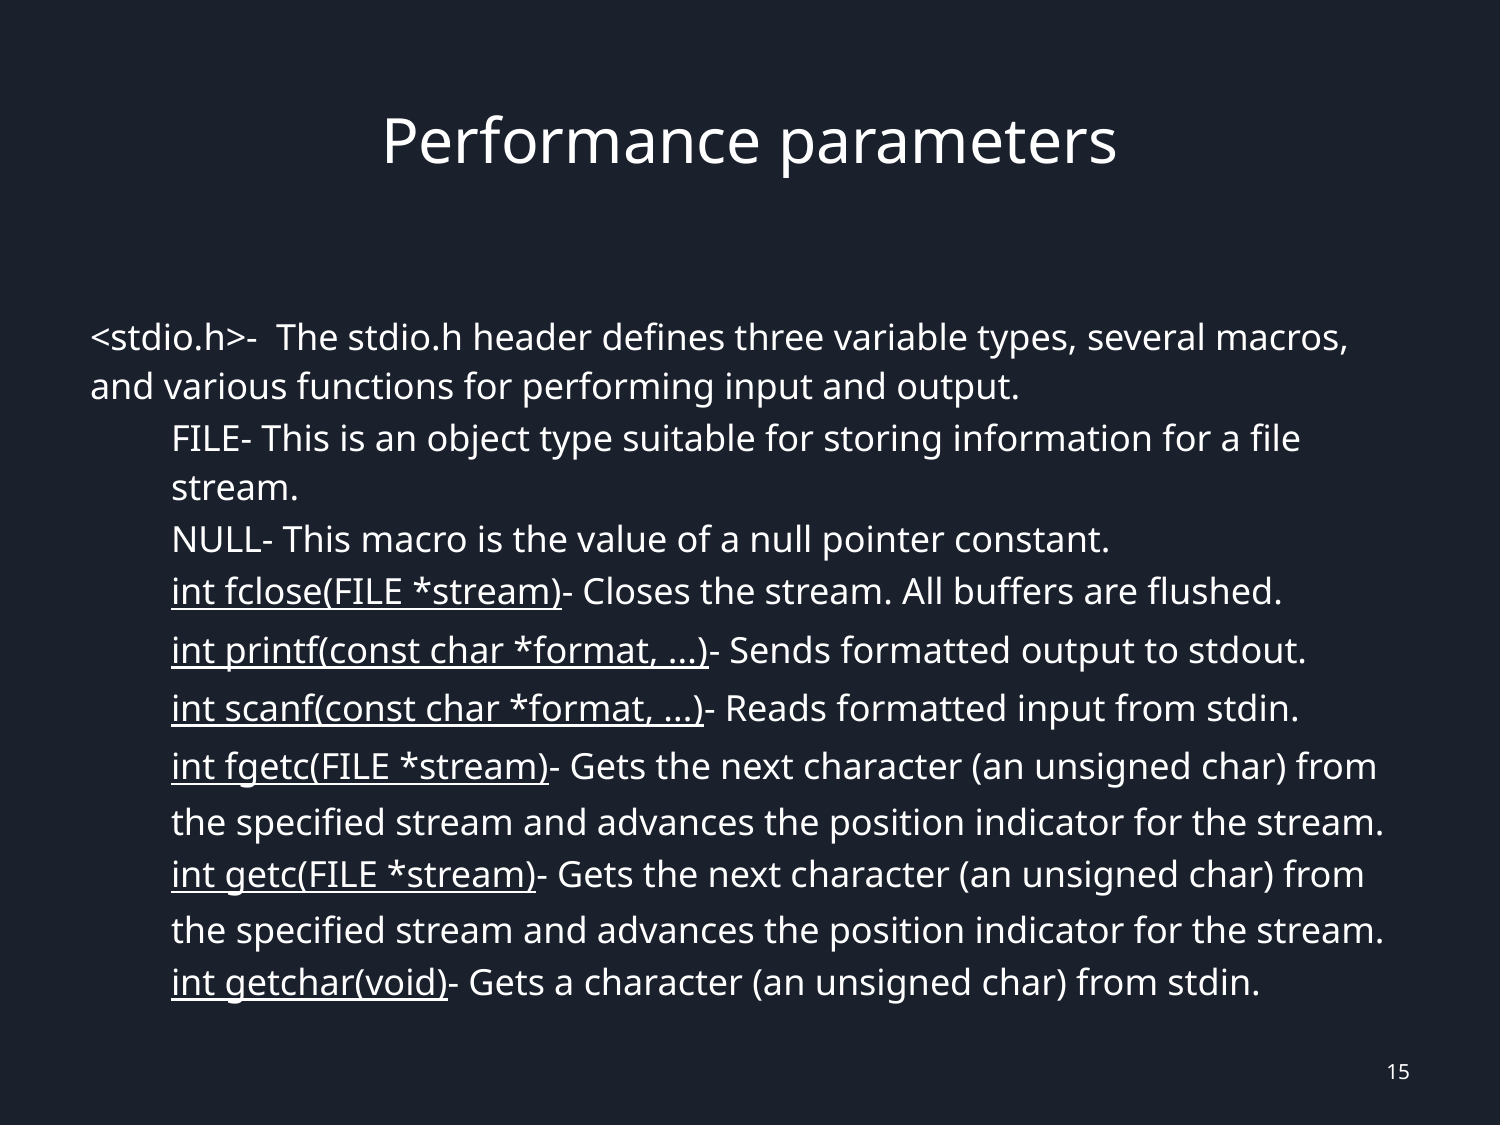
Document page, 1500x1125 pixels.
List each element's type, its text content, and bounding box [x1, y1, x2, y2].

title Performance parameters [75, 45, 1425, 233]
slide_number 15 [1074, 1042, 1425, 1103]
list <stdio.h>- The stdio.h header defines three variable types, several macros, and various functions for performing input and output. FILE- This is an object type suitable for storing information for a file stream. NULL- This macro is the value of a null pointer constant. int fclose(FILE *stream)- Closes the stream. All buffers are flushed. int printf(const char *format, ...)- Sends formatted output to stdout. int scanf(const char *format, ...)- Reads formatted input from stdin. int fgetc(FILE *stream)- Gets the next character (an unsigned char) from the specified stream and advances the position indicator for the stream. int getc(FILE *stream)- Gets the next character (an unsigned char) from the specified stream and advances the position indicator for the stream. int getchar(void)- Gets a character (an unsigned char) from stdin. [75, 300, 1425, 1043]
